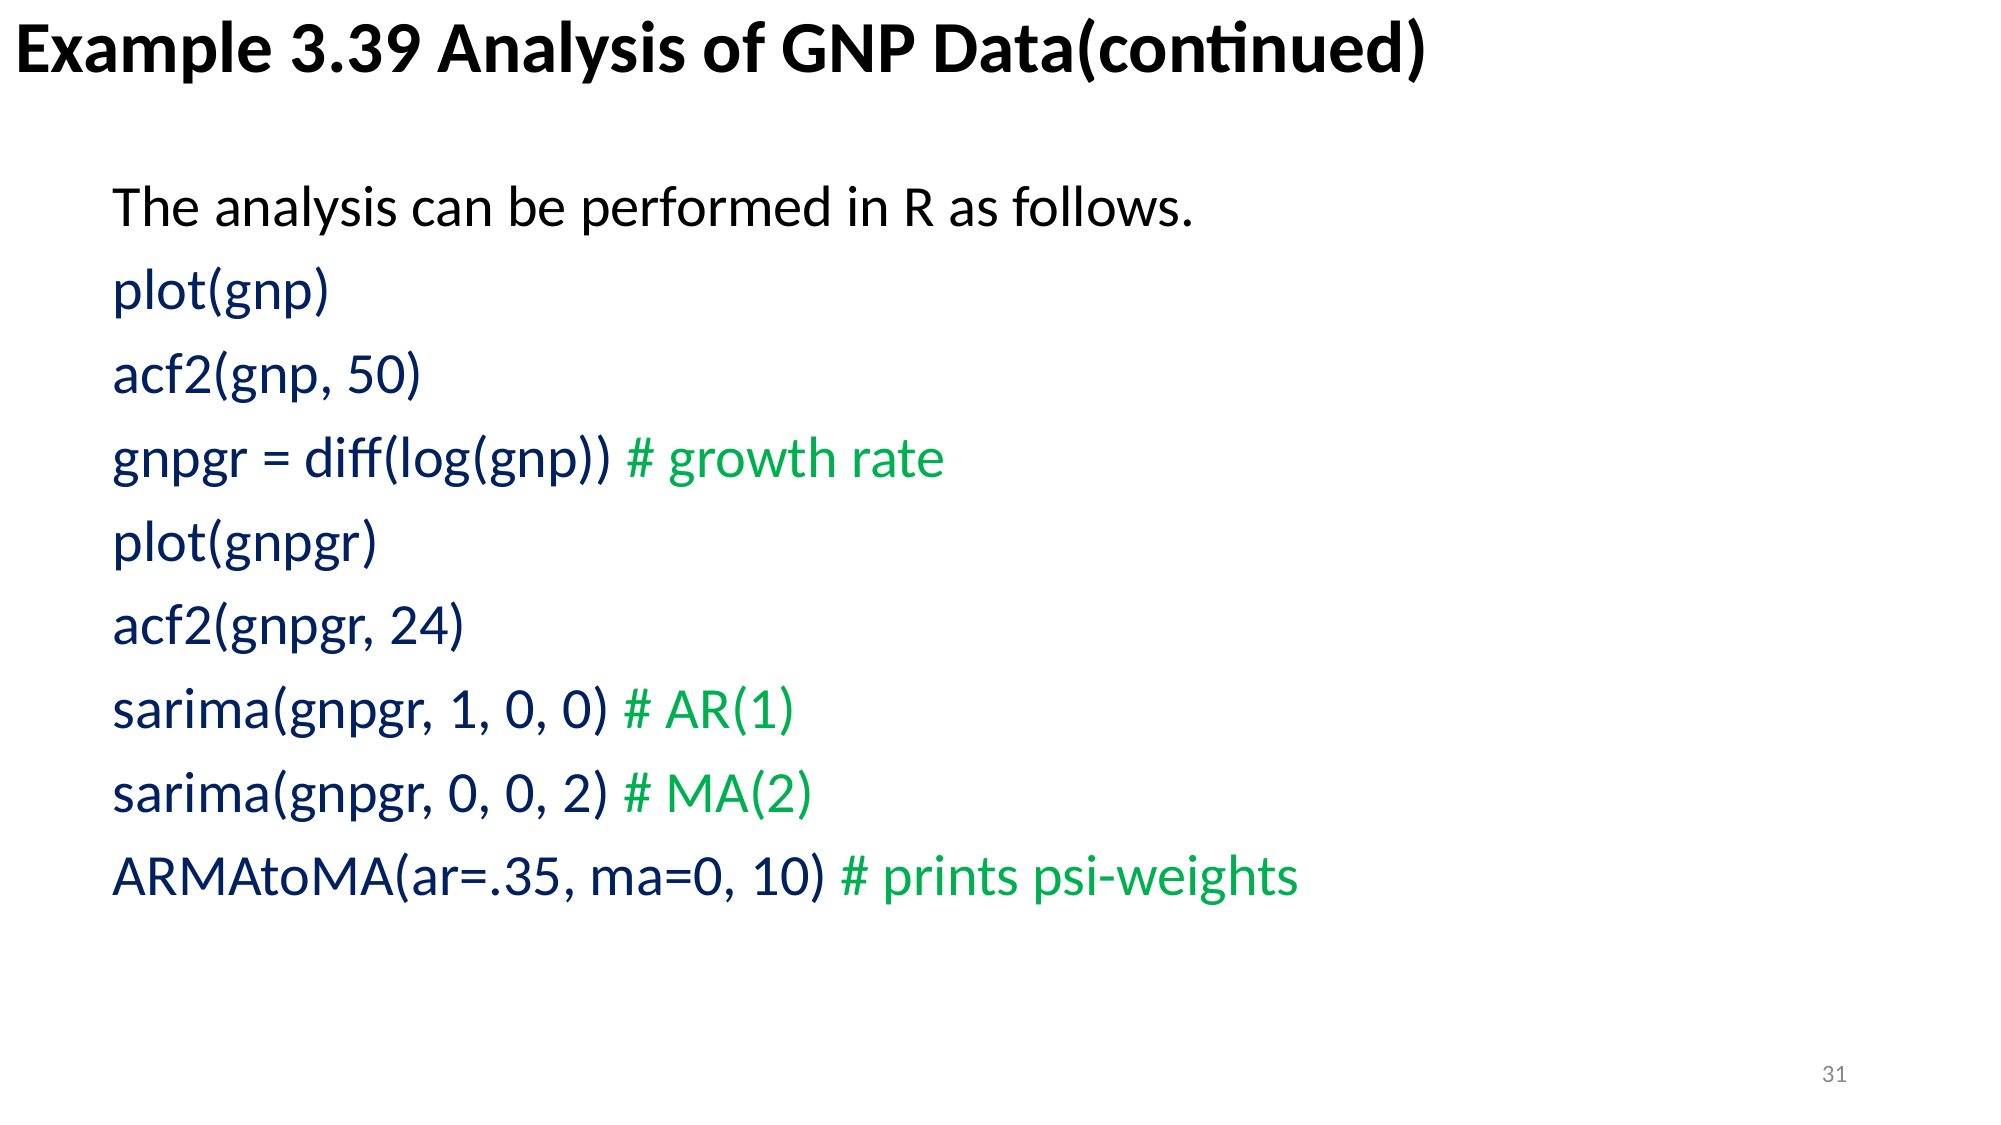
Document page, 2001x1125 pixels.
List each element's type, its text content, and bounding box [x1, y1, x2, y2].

title Example 3.39 Analysis of GNP Data(continued) [0, 0, 1725, 185]
slide_number 31 [1412, 1042, 1863, 1103]
list The analysis can be performed in R as follows. plot(gnp) acf2(gnp, 50) gnpgr = diff(log(gnp)) # growth rate plot(gnpgr) acf2(gnpgr, 24) sarima(gnpgr, 1, 0, 0) # AR(1) sarima(gnpgr, 0, 0, 2) # MA(2) ARMAtoMA(ar=.35, ma=0, 10) # prints psi-weights [79, 105, 1890, 1103]
